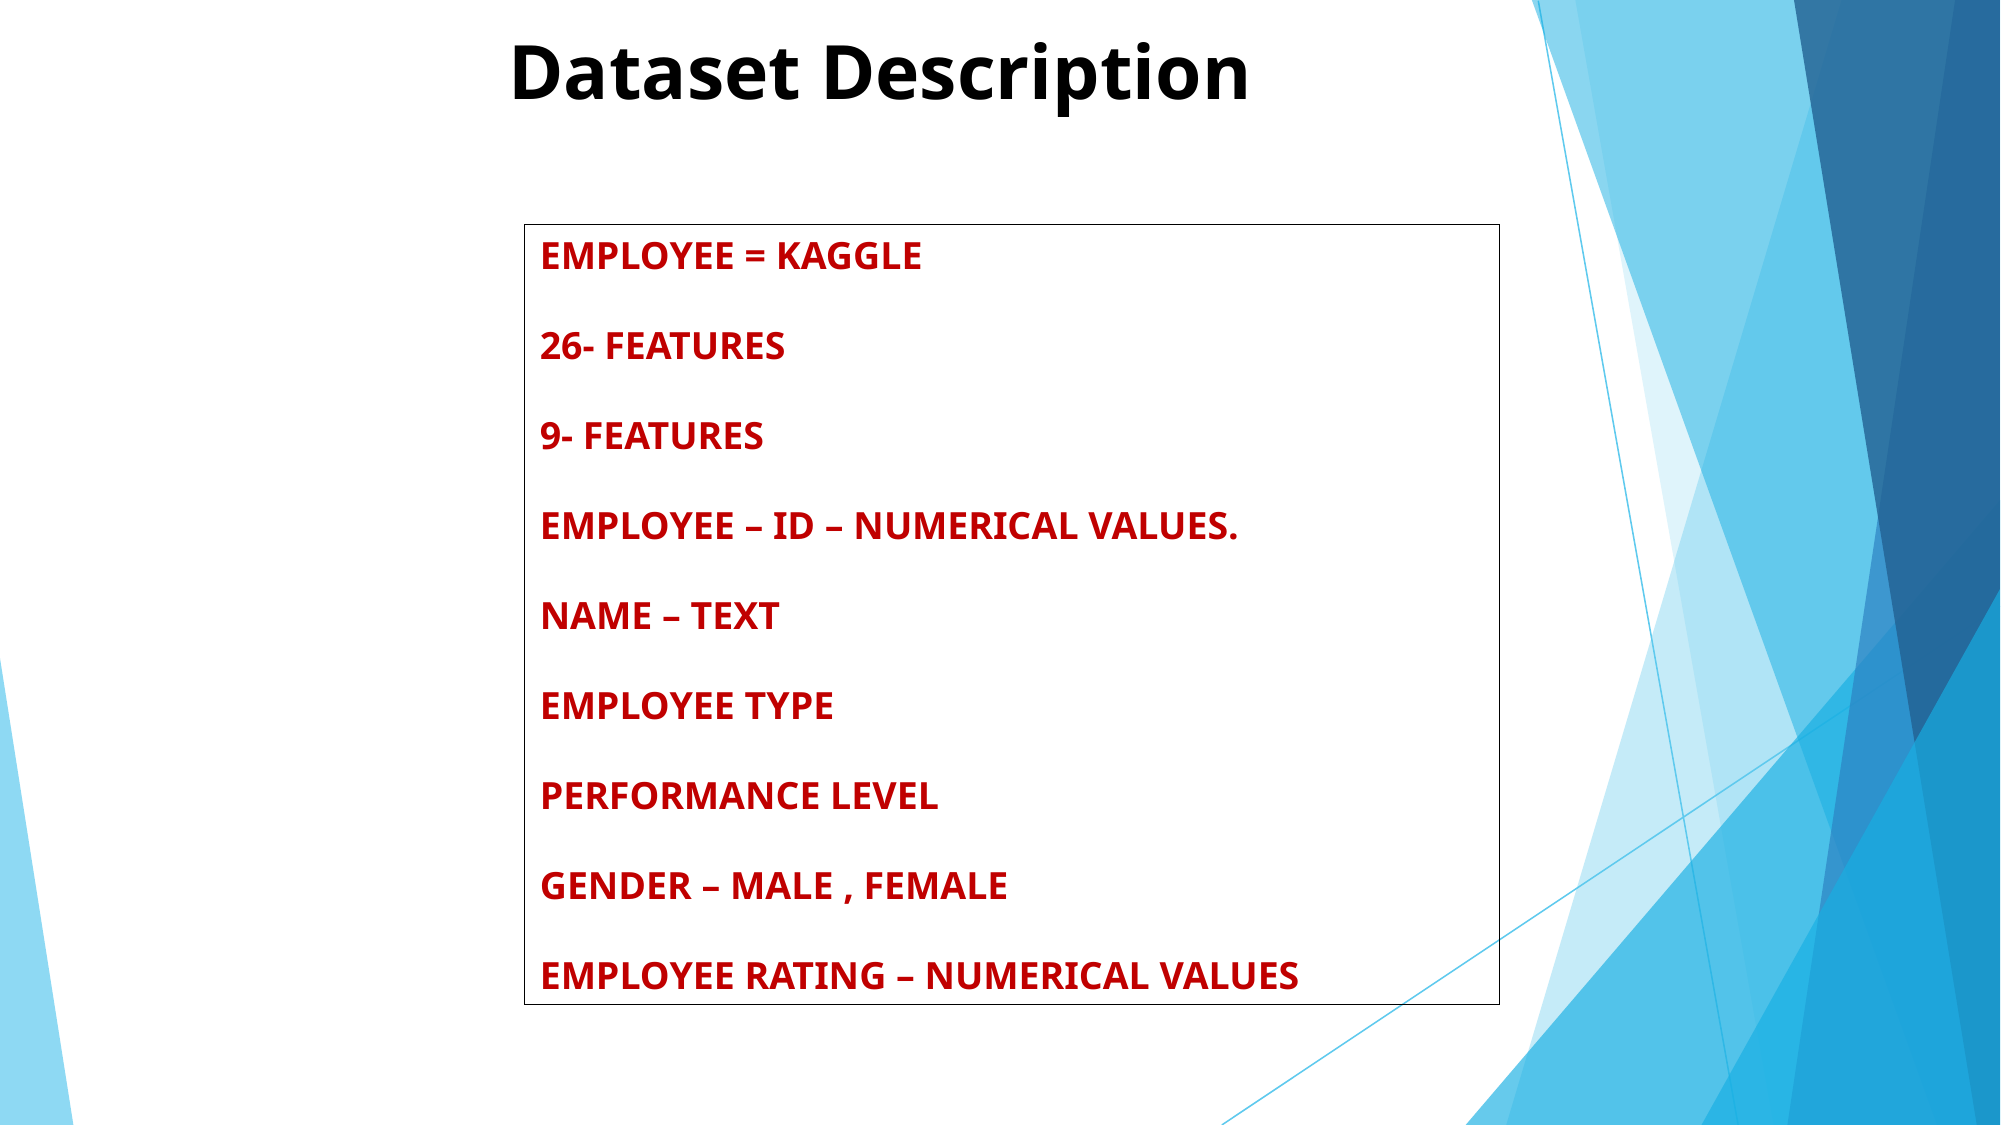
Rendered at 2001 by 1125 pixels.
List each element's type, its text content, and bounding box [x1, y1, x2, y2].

title Dataset Description [450, 24, 2000, 116]
text_box EMPLOYEE = KAGGLE 26- FEATURES 9- FEATURES EMPLOYEE – ID – NUMERICAL VALUES. NAME – TEXT EMPLOYEE TYPE PERFORMANCE LEVEL GENDER – MALE , FEMALE EMPLOYEE RATING – NUMERICAL VALUES [524, 224, 1500, 1005]
